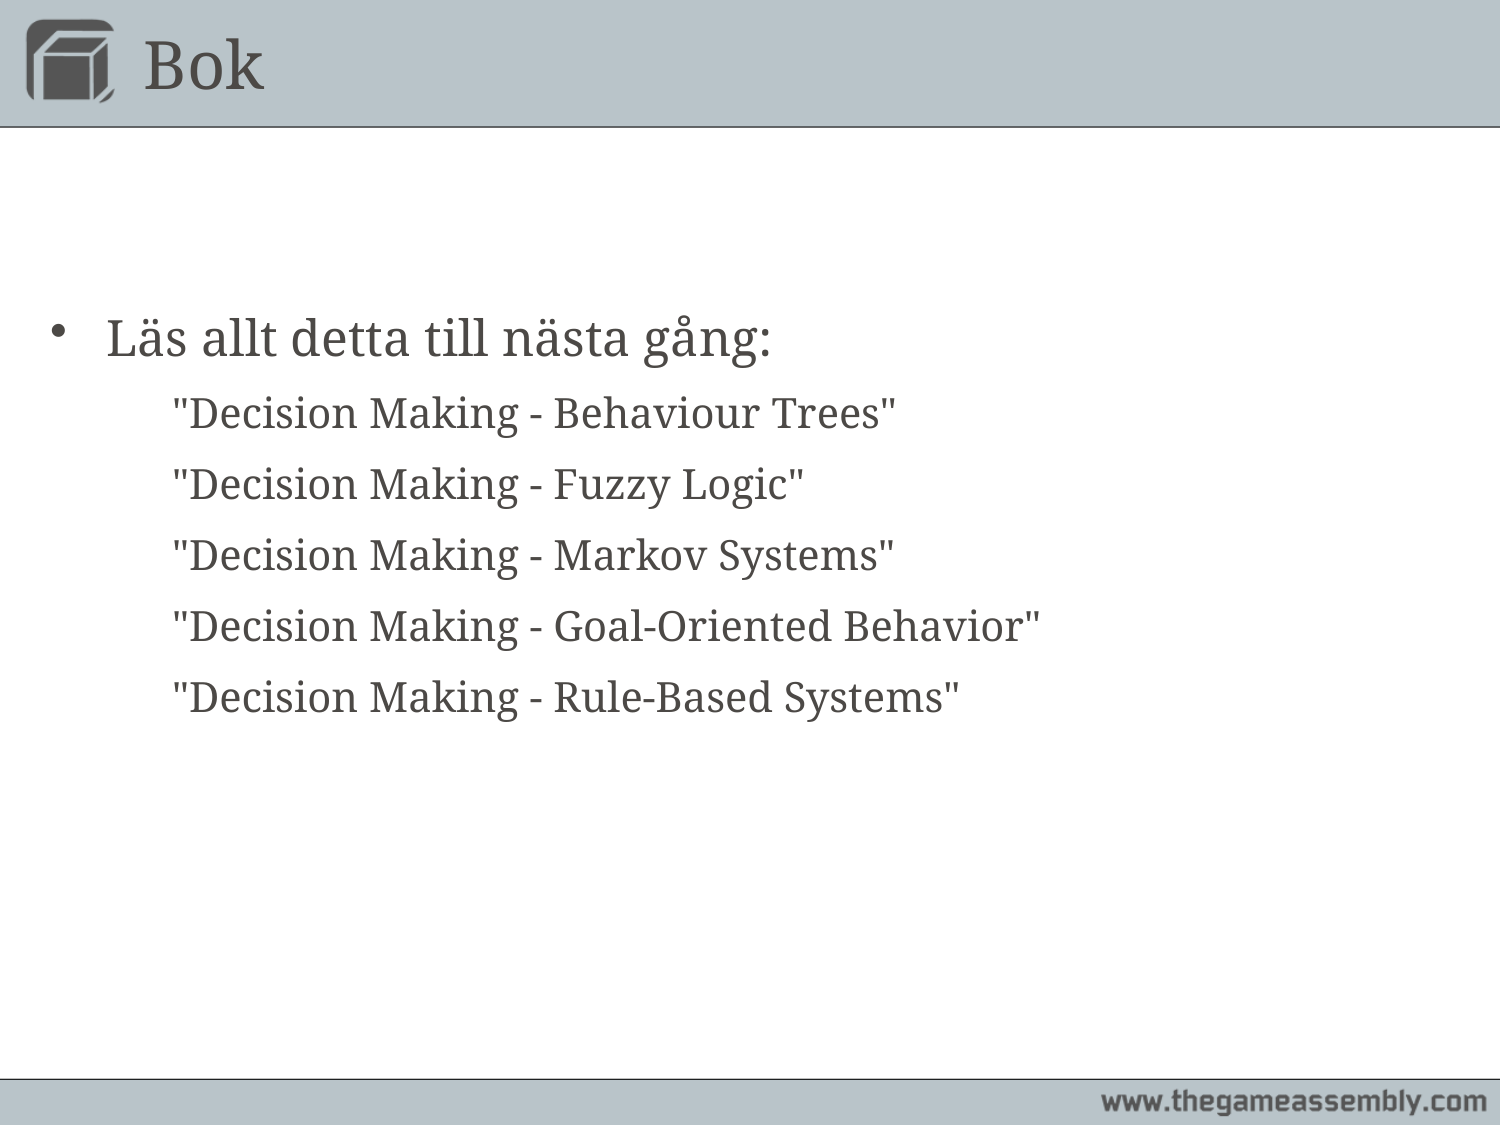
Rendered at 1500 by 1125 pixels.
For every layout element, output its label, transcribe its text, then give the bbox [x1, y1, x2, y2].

title Bok [128, 0, 1500, 126]
list Läs allt detta till nästa gång: "Decision Making - Behaviour Trees" "Decision Making - Fuzzy Logic" "Decision Making - Markov Systems" "Decision Making - Goal-Oriented Behavior" "Decision Making - Rule-Based Systems" [35, 128, 1465, 1079]
picture [0, 0, 1500, 1125]
